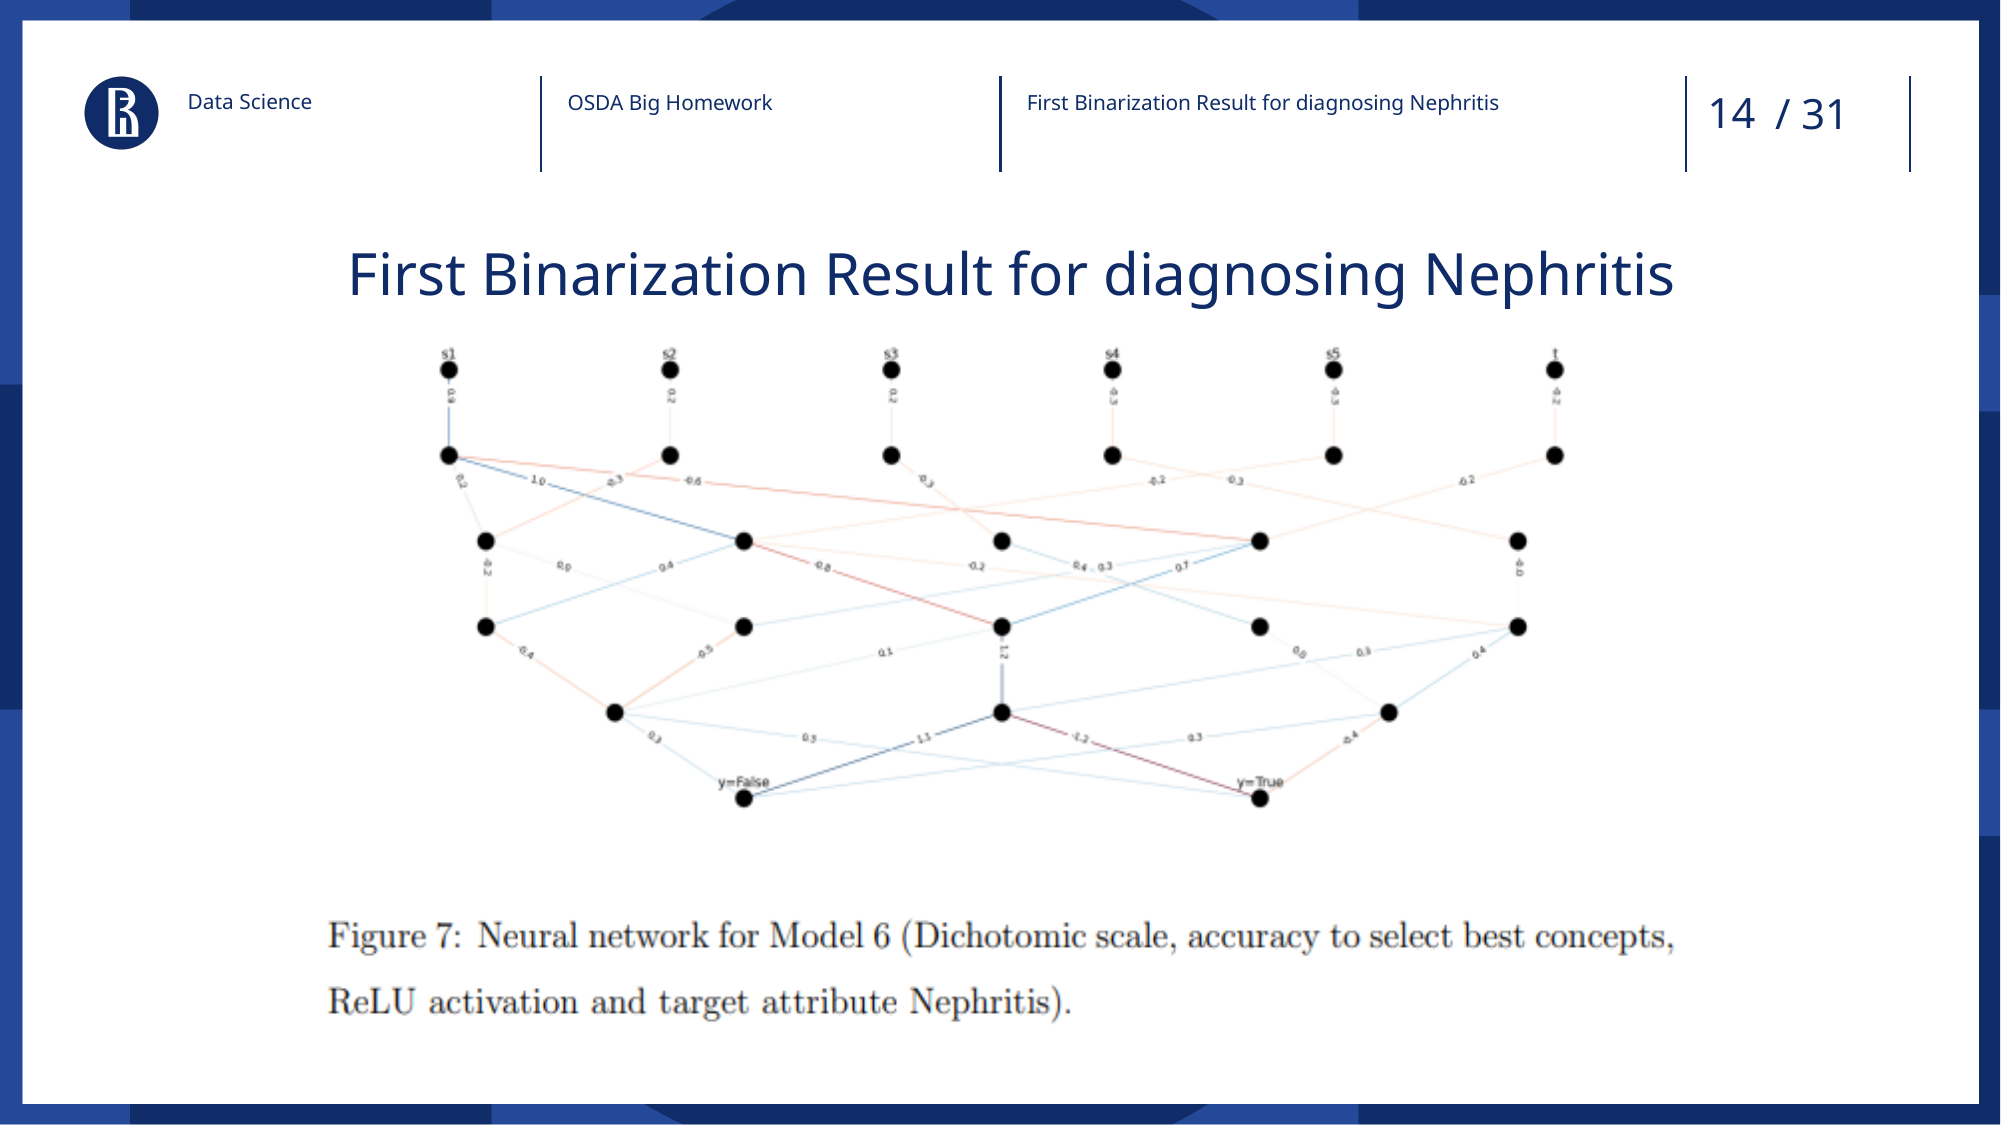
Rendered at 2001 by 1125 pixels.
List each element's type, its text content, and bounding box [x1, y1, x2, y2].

picture [0, 0, 2001, 1125]
list Data Science [187, 88, 500, 157]
list OSDA Big Homework [567, 90, 907, 157]
list First Binarization Result for diagnosing Nephritis [1026, 90, 1659, 157]
title First Binarization Result for diagnosing Nephritis [96, 237, 1928, 365]
text_box / 31 [1749, 80, 2000, 146]
